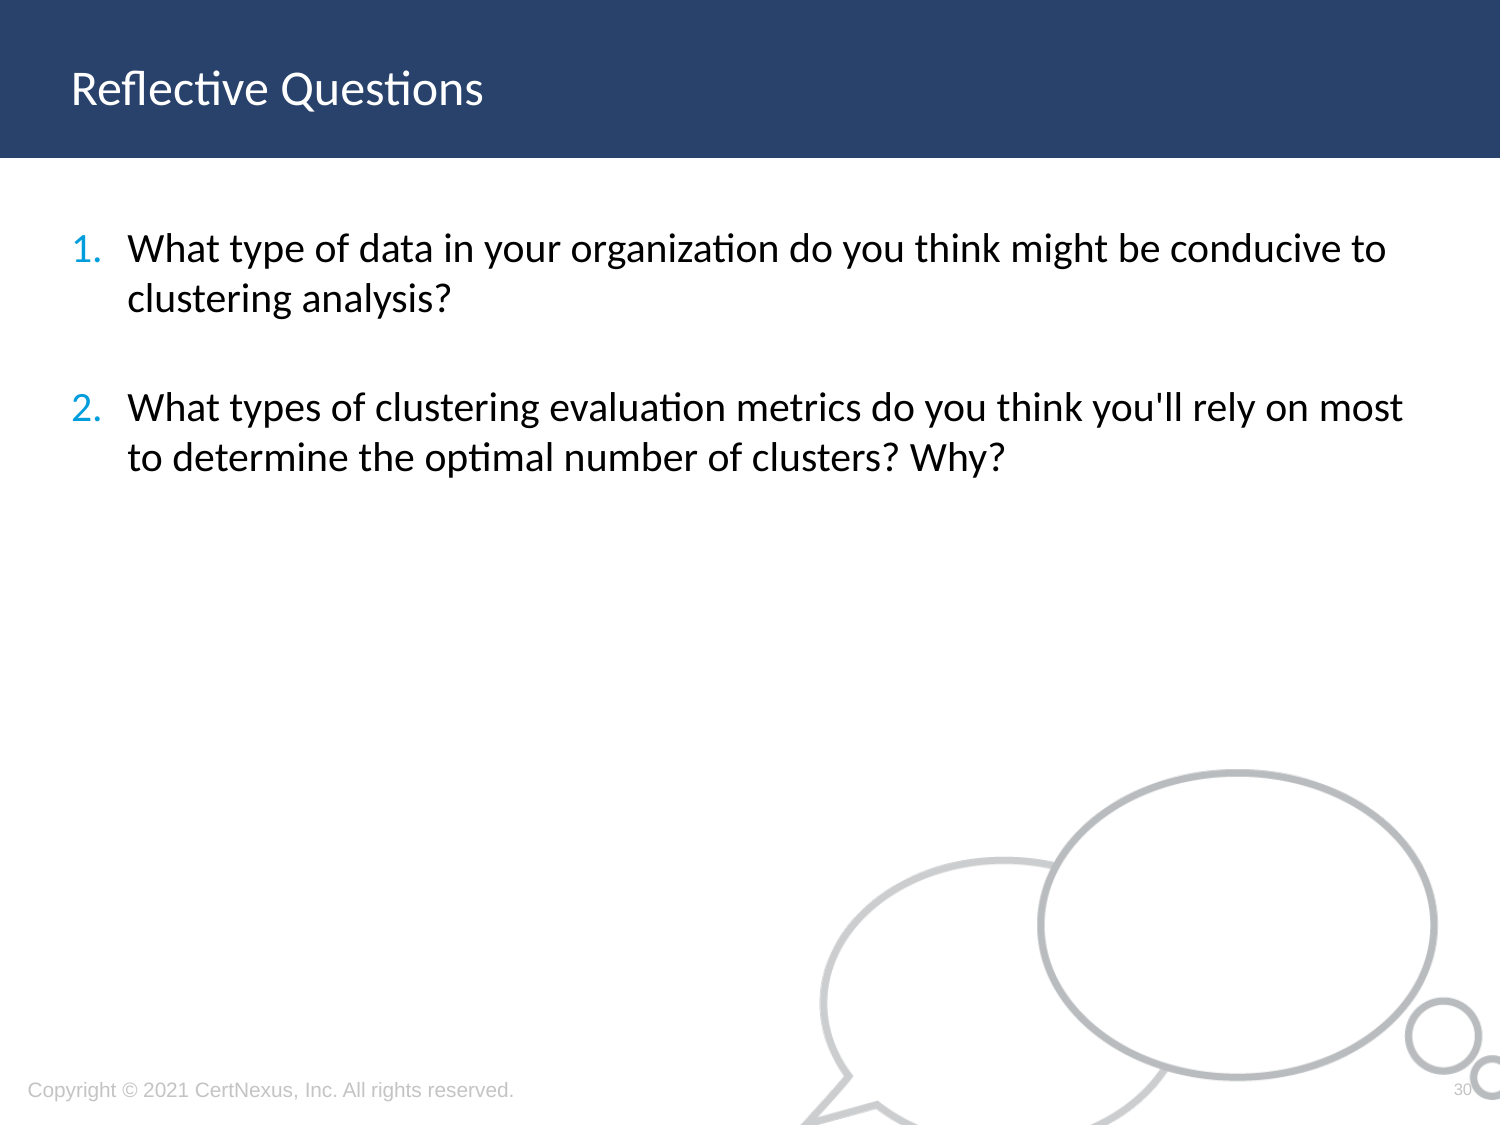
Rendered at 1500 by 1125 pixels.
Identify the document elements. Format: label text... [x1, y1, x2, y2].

list What type of data in your organization do you think might be conducive to clustering analysis? What types of clustering evaluation metrics do you think you'll rely on most to determine the optimal number of clusters? Why? [56, 213, 1444, 956]
slide_number 30 [1137, 1058, 1488, 1119]
